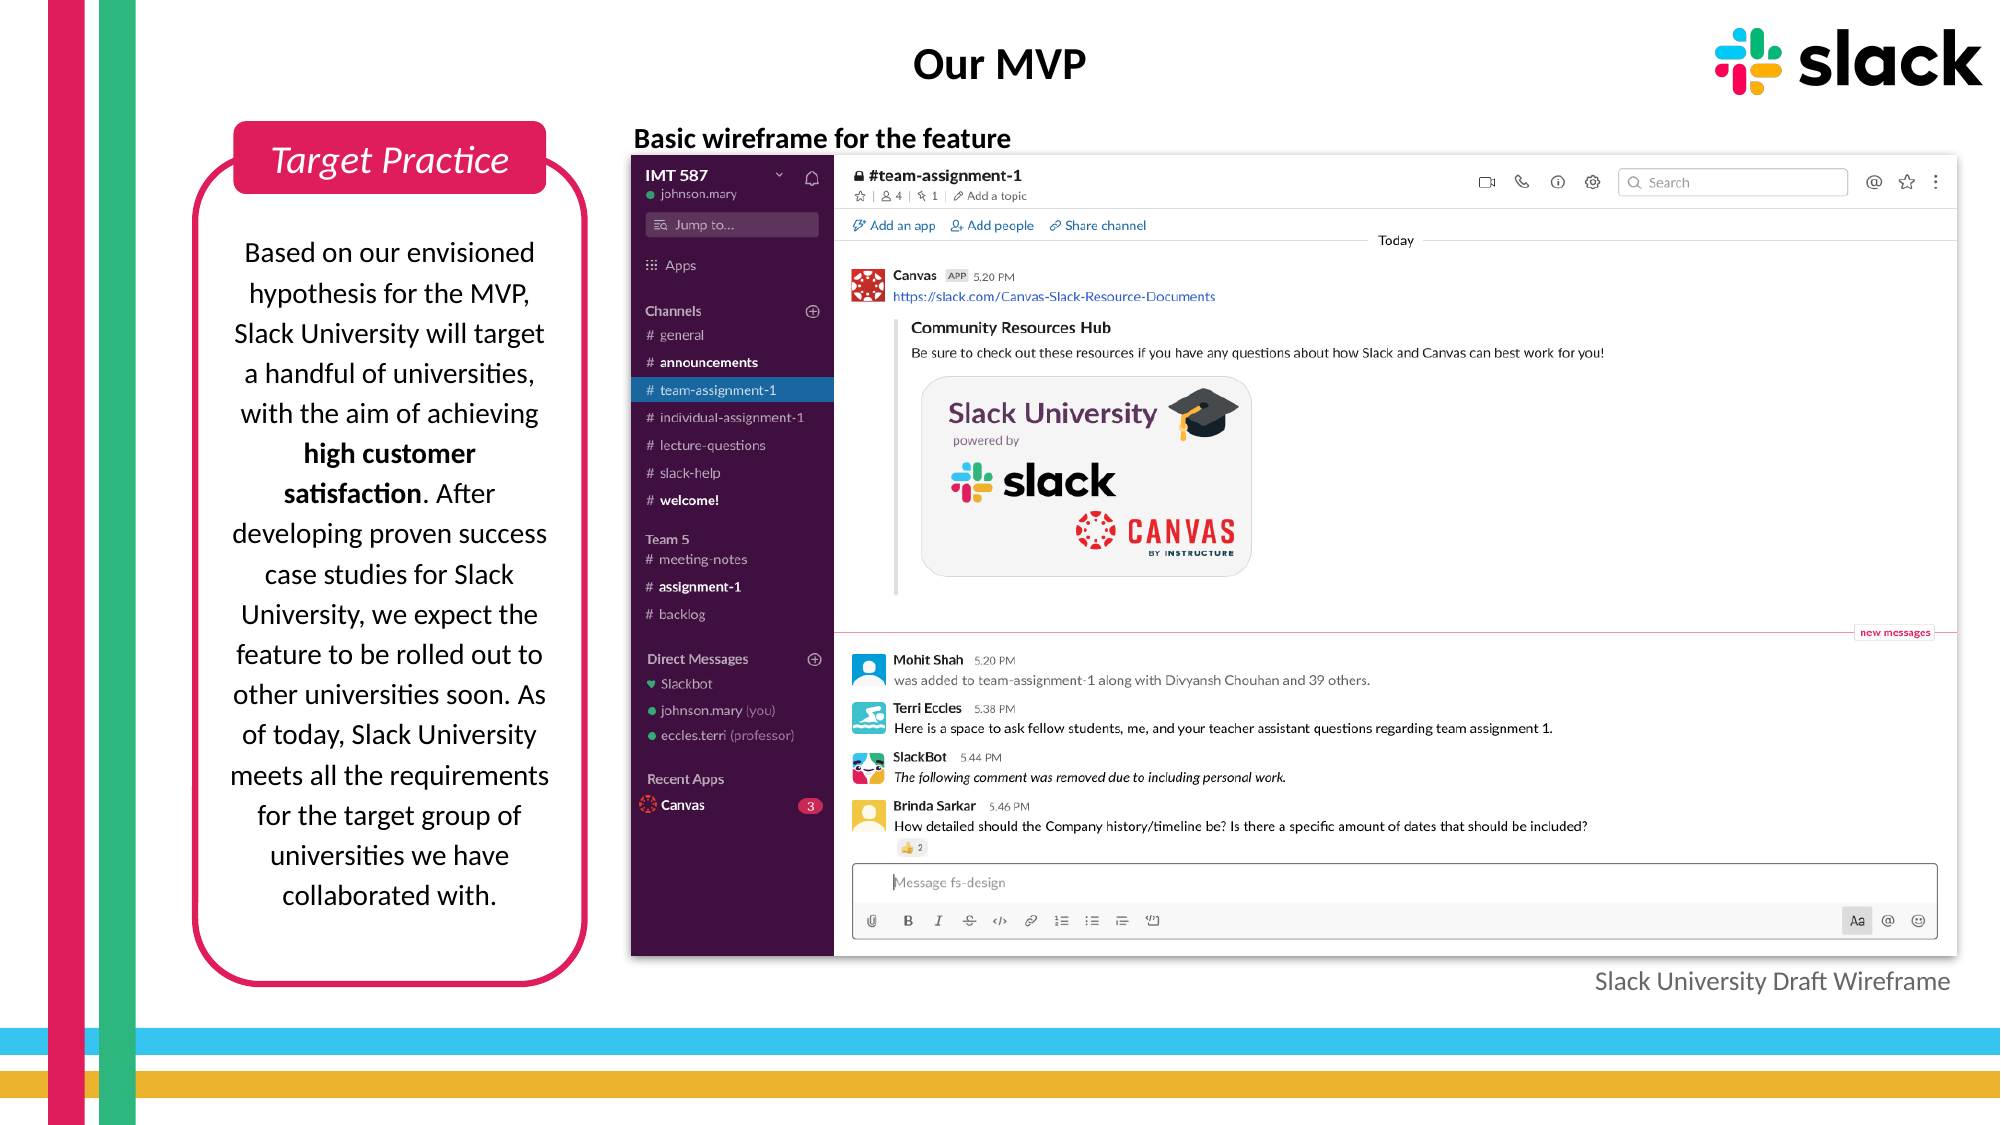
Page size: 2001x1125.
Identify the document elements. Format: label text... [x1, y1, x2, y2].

text_box Slack University Draft Wireframe [1580, 948, 1970, 1011]
picture [631, 155, 1958, 956]
text_box Based on our envisioned hypothesis for the MVP, Slack University will target a handful of universities, with the aim of achieving high customer satisfaction. After developing proven success case studies for Slack University, we expect the feature to be rolled out to other universities soon. As of today, Slack University meets all the requirements for the target group of universities we have collaborated with. [195, 161, 585, 985]
text_box Basic wireframe for the feature [619, 104, 1905, 170]
picture [1713, 0, 1984, 138]
text_box [85, 1071, 99, 1099]
text_box Our MVP [604, 18, 1396, 104]
text_box [99, 0, 136, 1125]
text_box [48, 0, 85, 1125]
text_box [0, 1027, 48, 1055]
text_box [0, 1071, 48, 1099]
text_box Target Practice [234, 121, 546, 194]
text_box [136, 1027, 2000, 1055]
text_box [85, 1027, 99, 1055]
text_box [136, 1071, 2000, 1099]
